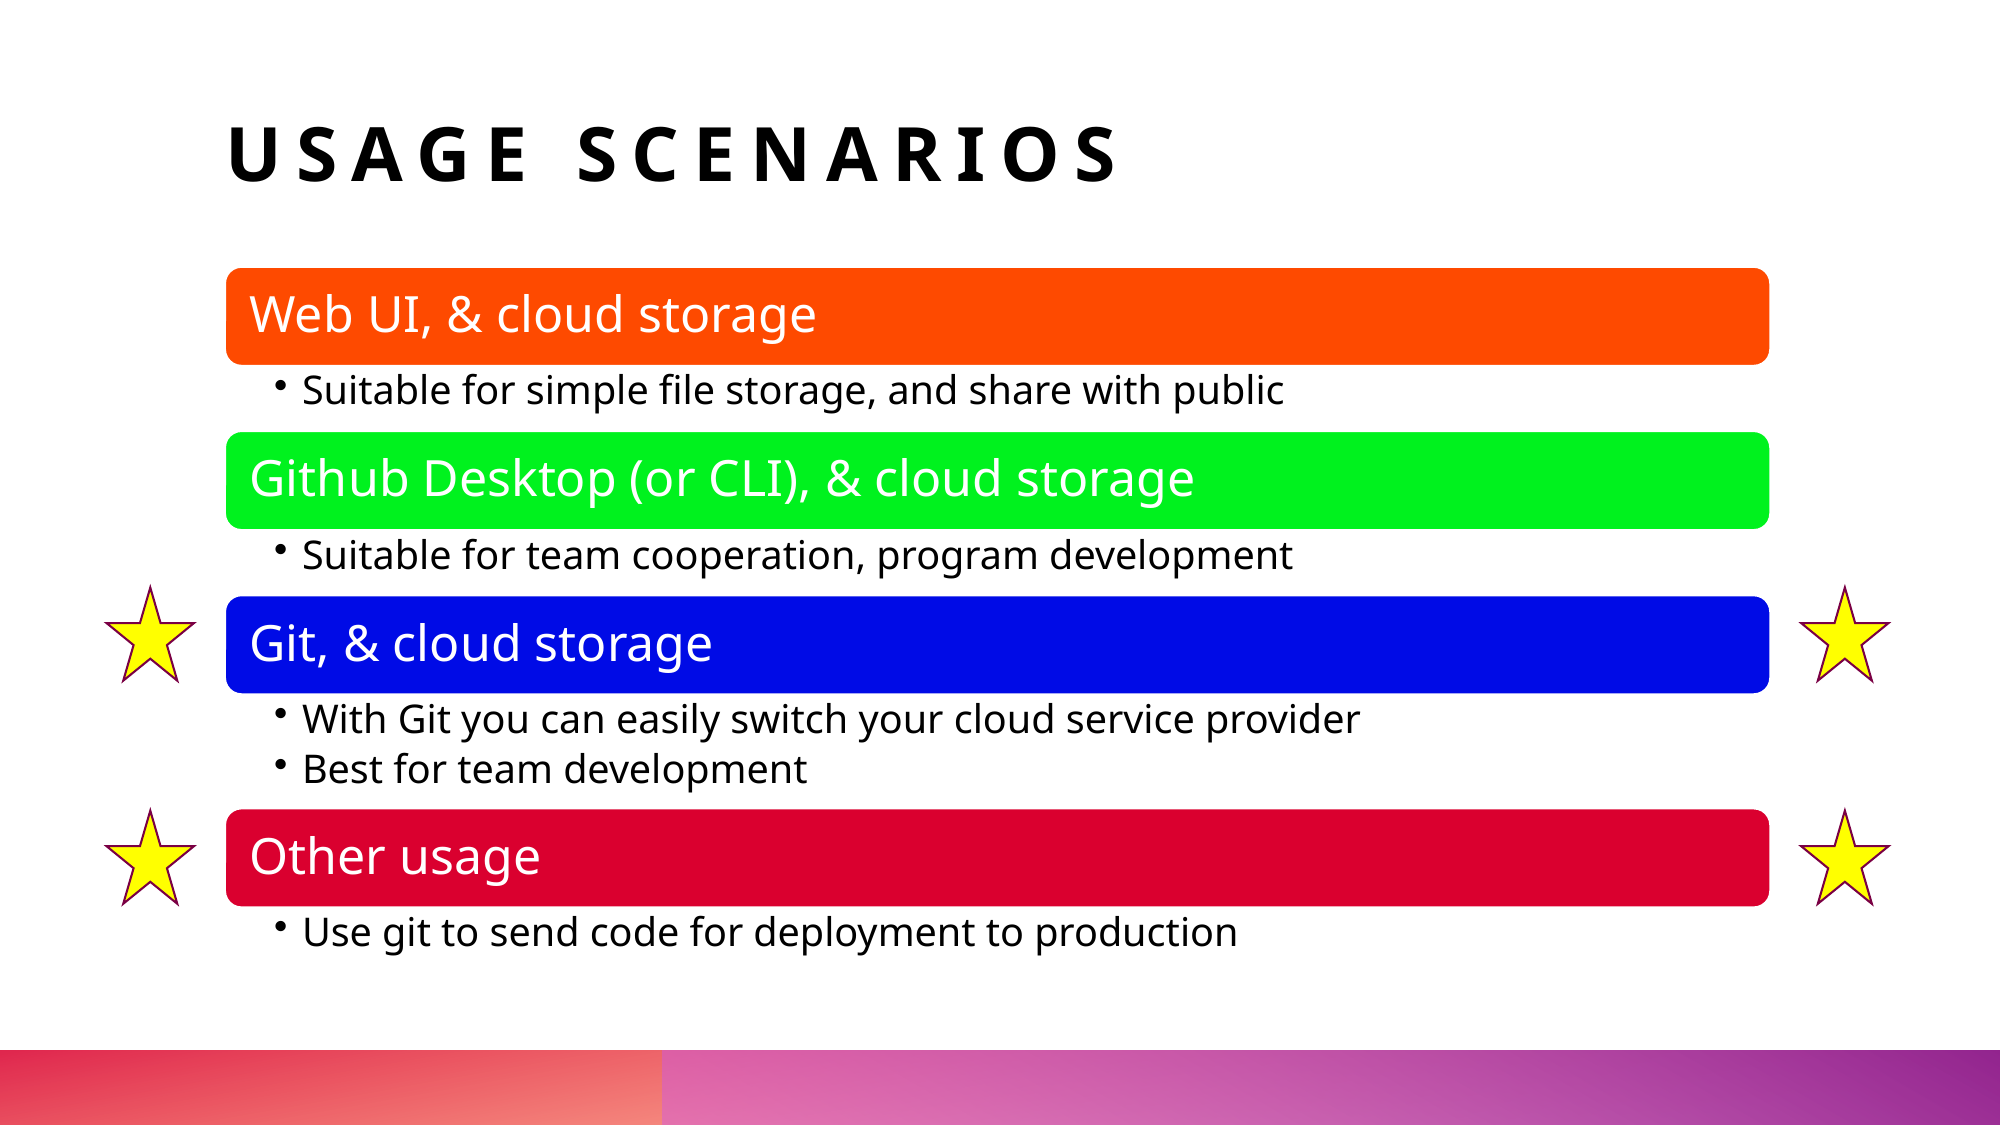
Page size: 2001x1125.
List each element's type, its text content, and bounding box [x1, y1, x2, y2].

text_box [224, 253, 1771, 986]
text_box [1798, 583, 1892, 684]
text_box [103, 583, 197, 684]
text_box [1798, 806, 1892, 907]
title Usage scenarios [225, 50, 1905, 253]
text_box [103, 806, 197, 907]
